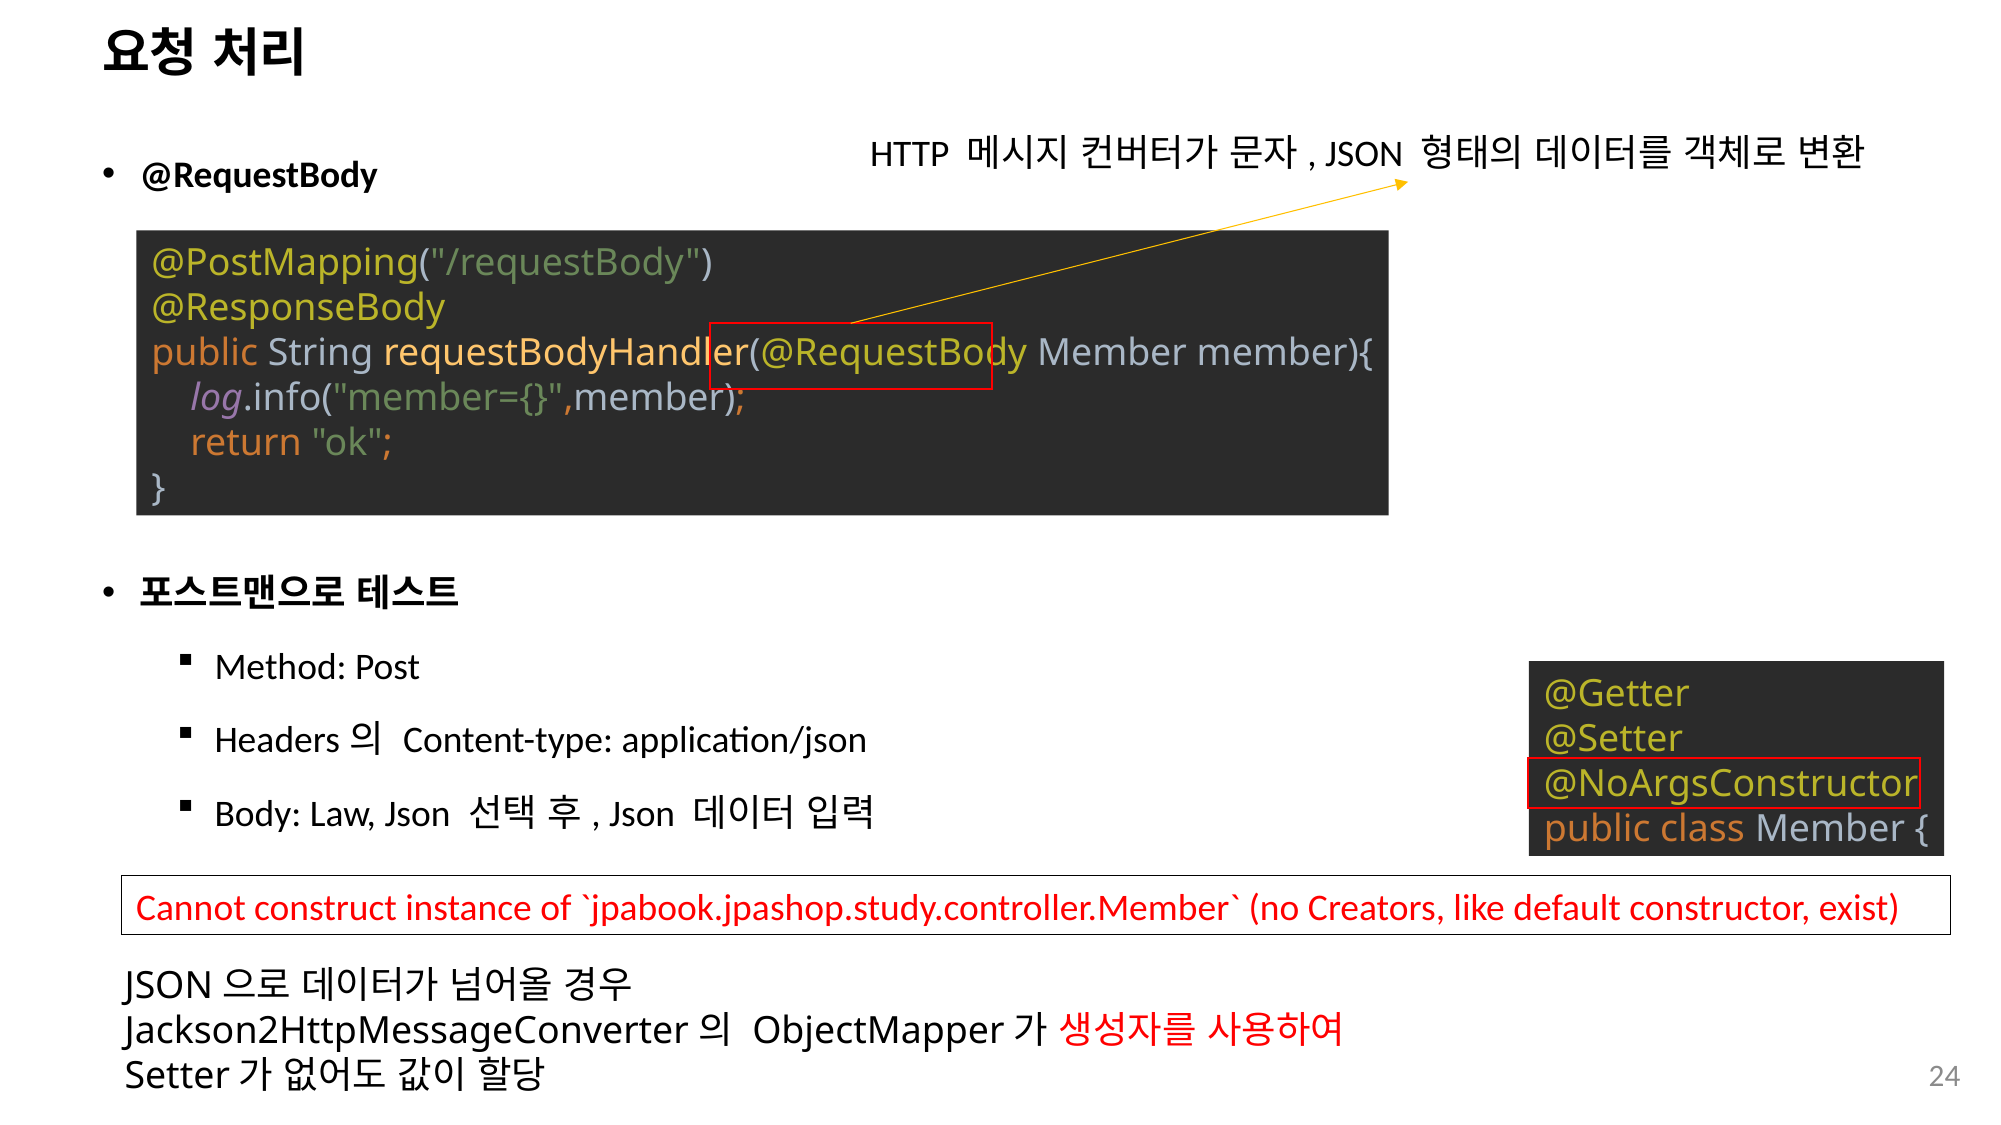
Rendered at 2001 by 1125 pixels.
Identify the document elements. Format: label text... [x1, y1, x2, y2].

title 요청 처리 [87, 26, 1812, 83]
list @RequestBody 포스트맨으로 테스트 Method: Post Headers의 Content-type: application/json Body: Law, Json 선택 후, Json 데이터 입력 [87, 124, 1909, 1066]
text_box [709, 322, 993, 390]
text_box @PostMapping("/requestBody") @ResponseBody public String requestBodyHandler(@RequestBody Member member){ log.info("member={}",member); return "ok"; } [136, 230, 1389, 516]
text_box Cannot construct instance of `jpabook.jpashop.study.controller.Member` (no Creators, like default constructor, exist) [121, 875, 1951, 935]
text_box HTTP 메시지 컨버터가 문자, JSON 형태의 데이터를 객체로 변환 [855, 121, 1931, 181]
text_box [1527, 757, 1921, 809]
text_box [850, 181, 1409, 324]
text_box @Getter @Setter @NoArgsConstructor public class Member { [1528, 661, 1945, 856]
text_box JSON으로 데이터가 넘어올 경우 Jackson2HttpMessageConverter의 ObjectMapper가 생성자를 사용하여 Setter가 없어도 값이 할당 [109, 954, 1371, 1104]
slide_number 24 [1412, 1042, 1976, 1106]
